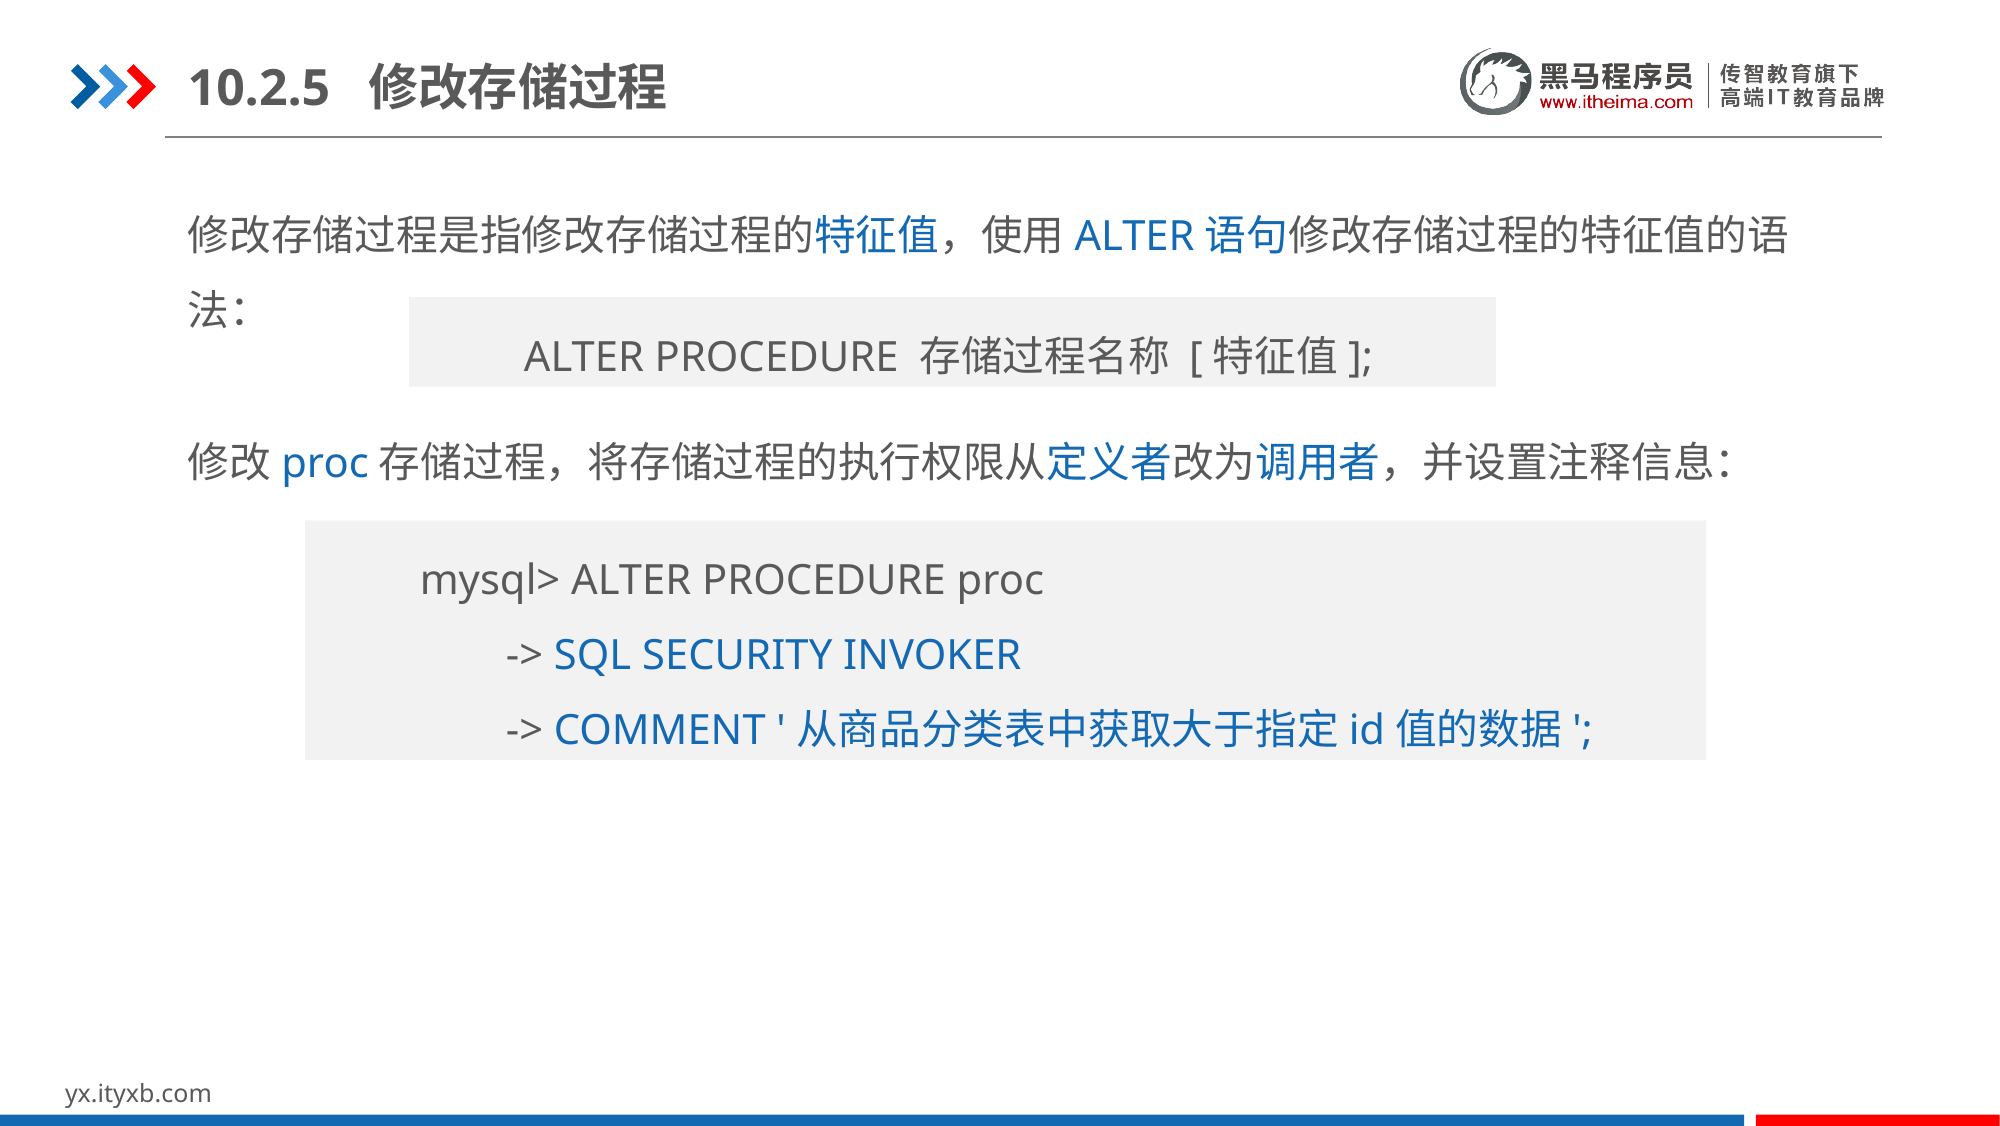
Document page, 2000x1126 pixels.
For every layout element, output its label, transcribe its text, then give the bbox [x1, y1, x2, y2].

text_box ALTER PROCEDURE 存储过程名称 [特征值]; [409, 297, 1496, 387]
text_box 10.2.5 修改存储过程 [187, 43, 827, 127]
text_box 修改存储过程是指修改存储过程的特征值，使用ALTER语句修改存储过程的特征值的语法： [173, 176, 1839, 342]
picture [1460, 48, 1887, 115]
text_box 修改proc存储过程，将存储过程的执行权限从定义者改为调用者，并设置注释信息： [173, 403, 1839, 494]
text_box mysql> ALTER PROCEDURE proc -> SQL SECURITY INVOKER -> COMMENT '从商品分类表中获取大于指定id值的数据'; [305, 520, 1707, 760]
